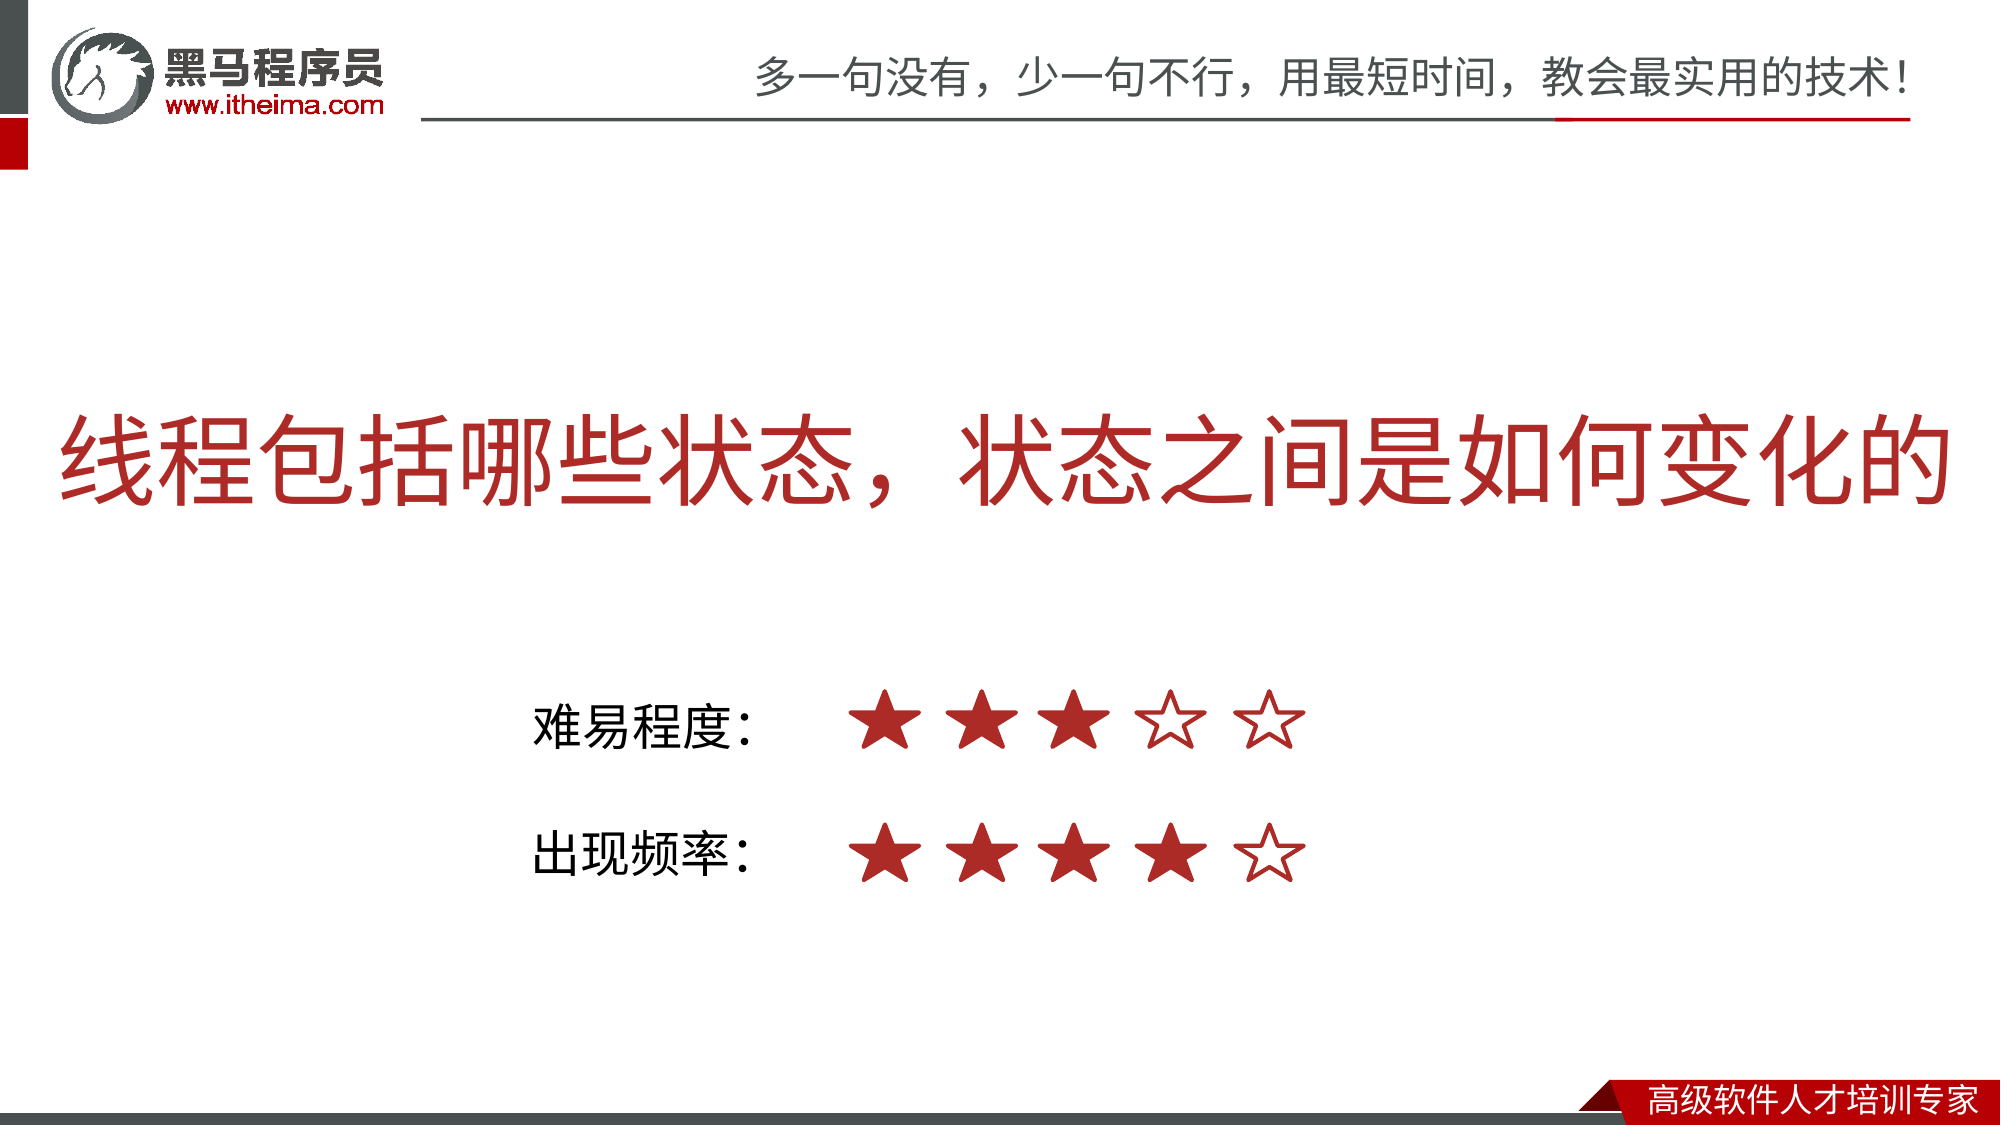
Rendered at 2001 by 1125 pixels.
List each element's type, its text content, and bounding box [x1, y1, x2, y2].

text_box 线程包括哪些状态，状态之间是如何变化的 [41, 355, 2000, 563]
picture [50, 26, 384, 125]
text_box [850, 824, 1304, 881]
text_box 出现频率： [515, 793, 827, 911]
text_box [850, 690, 1304, 748]
text_box 难易程度： [518, 669, 830, 781]
